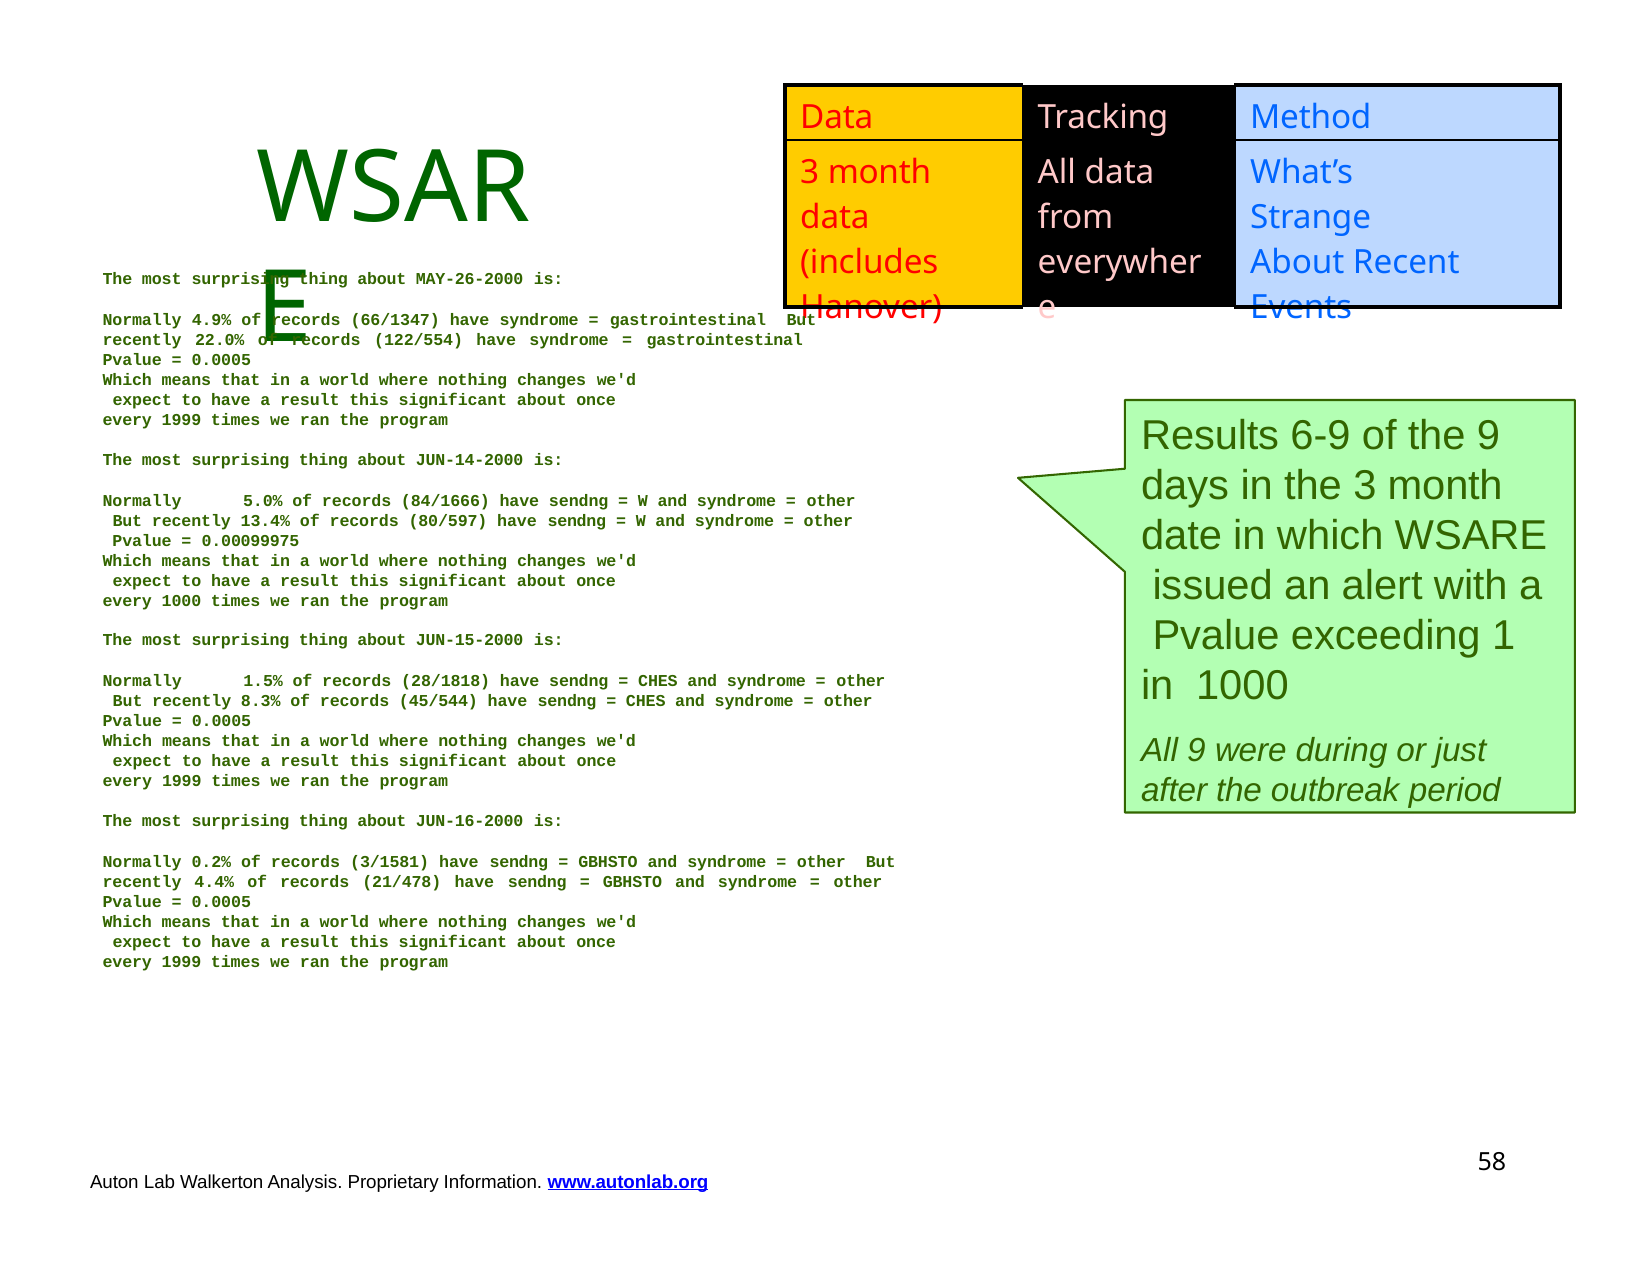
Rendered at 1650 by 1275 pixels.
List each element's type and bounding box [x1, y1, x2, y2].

table_cell [1236, 141, 1558, 305]
text_box [100, 266, 818, 429]
text_box [87, 1169, 717, 1192]
title [254, 119, 583, 266]
table_cell [1023, 140, 1234, 307]
table_header [787, 87, 1022, 139]
text_box [100, 626, 887, 790]
text_box [1017, 399, 1575, 813]
table_cell [787, 141, 1022, 305]
table_header [1236, 87, 1558, 139]
text_box [100, 446, 857, 610]
table_header [1023, 85, 1234, 140]
text_box [1475, 1143, 1507, 1176]
text_box [100, 807, 897, 971]
